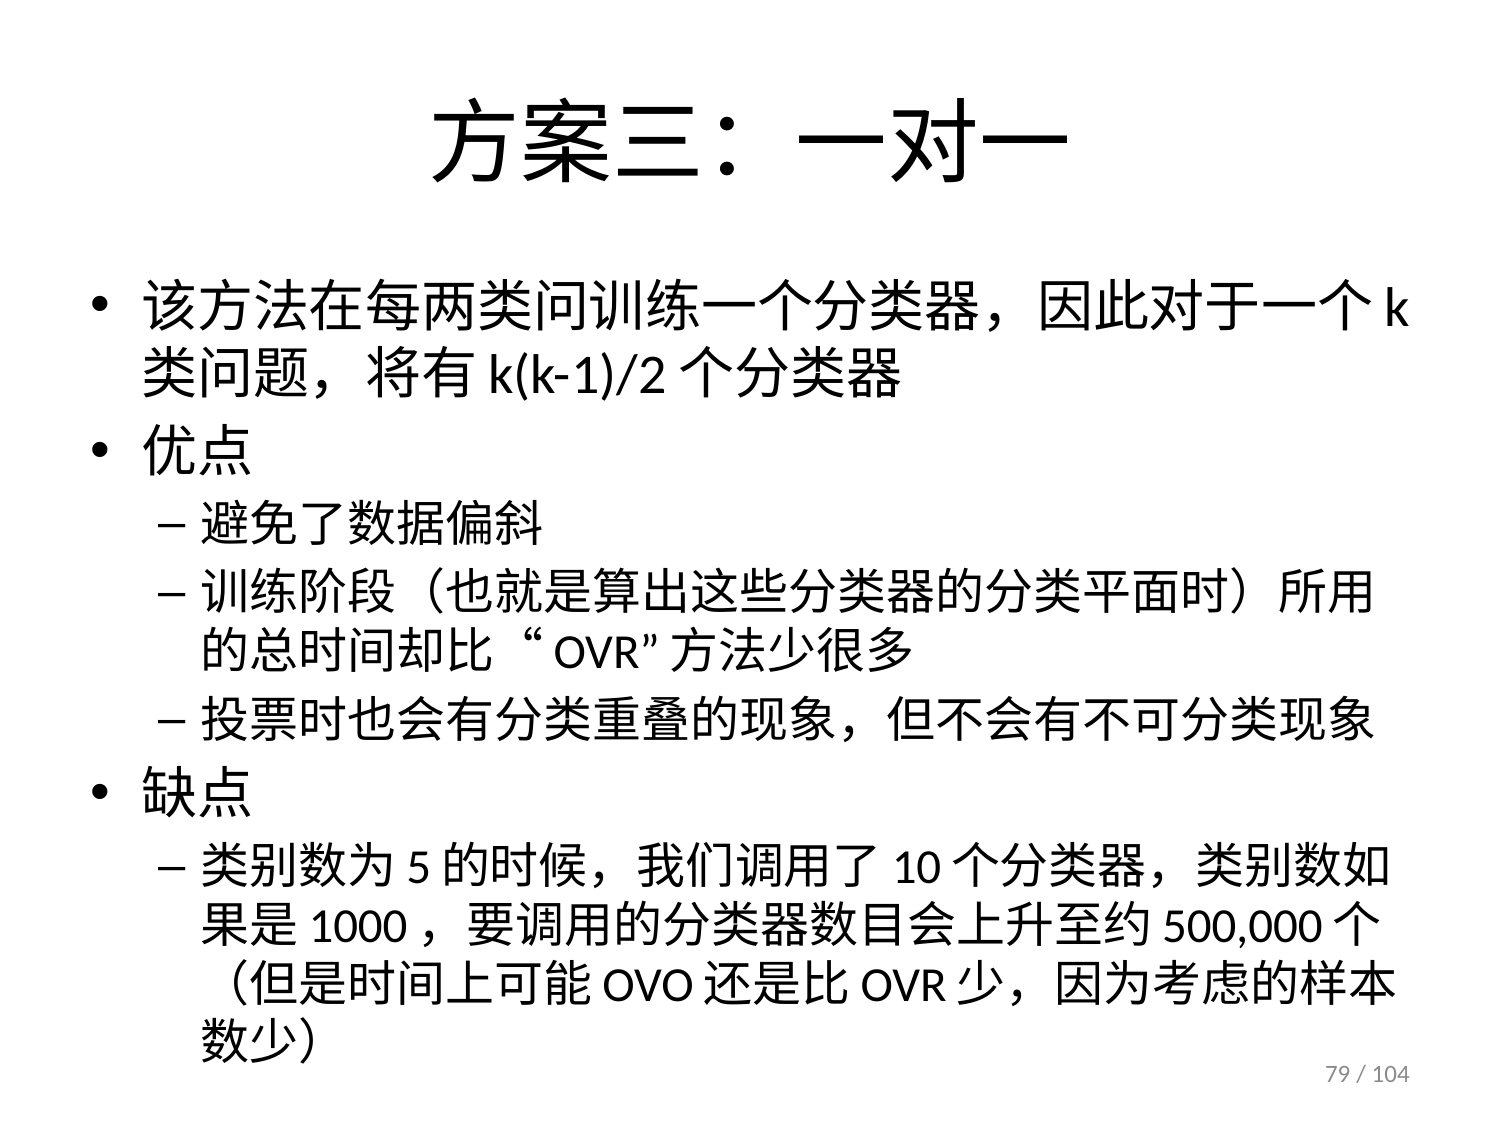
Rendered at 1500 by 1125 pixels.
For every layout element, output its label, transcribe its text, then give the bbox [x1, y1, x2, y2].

list 该方法在每两类问训练一个分类器，因此对于一个k类问题，将有k(k-1)/2个分类器 优点 避免了数据偏斜 训练阶段（也就是算出这些分类器的分类平面时）所用的总时间却比“OVR”方法少很多 投票时也会有分类重叠的现象，但不会有不可分类现象 缺点 类别数为5的时候，我们调用了10个分类器，类别数如果是1000，要调用的分类器数目会上升至约500,000个（但是时间上可能OVO还是比OVR少，因为考虑的样本数少） [75, 262, 1425, 1094]
slide_number 79 [1074, 1042, 1425, 1103]
title 方案三：一对一 [75, 45, 1425, 233]
